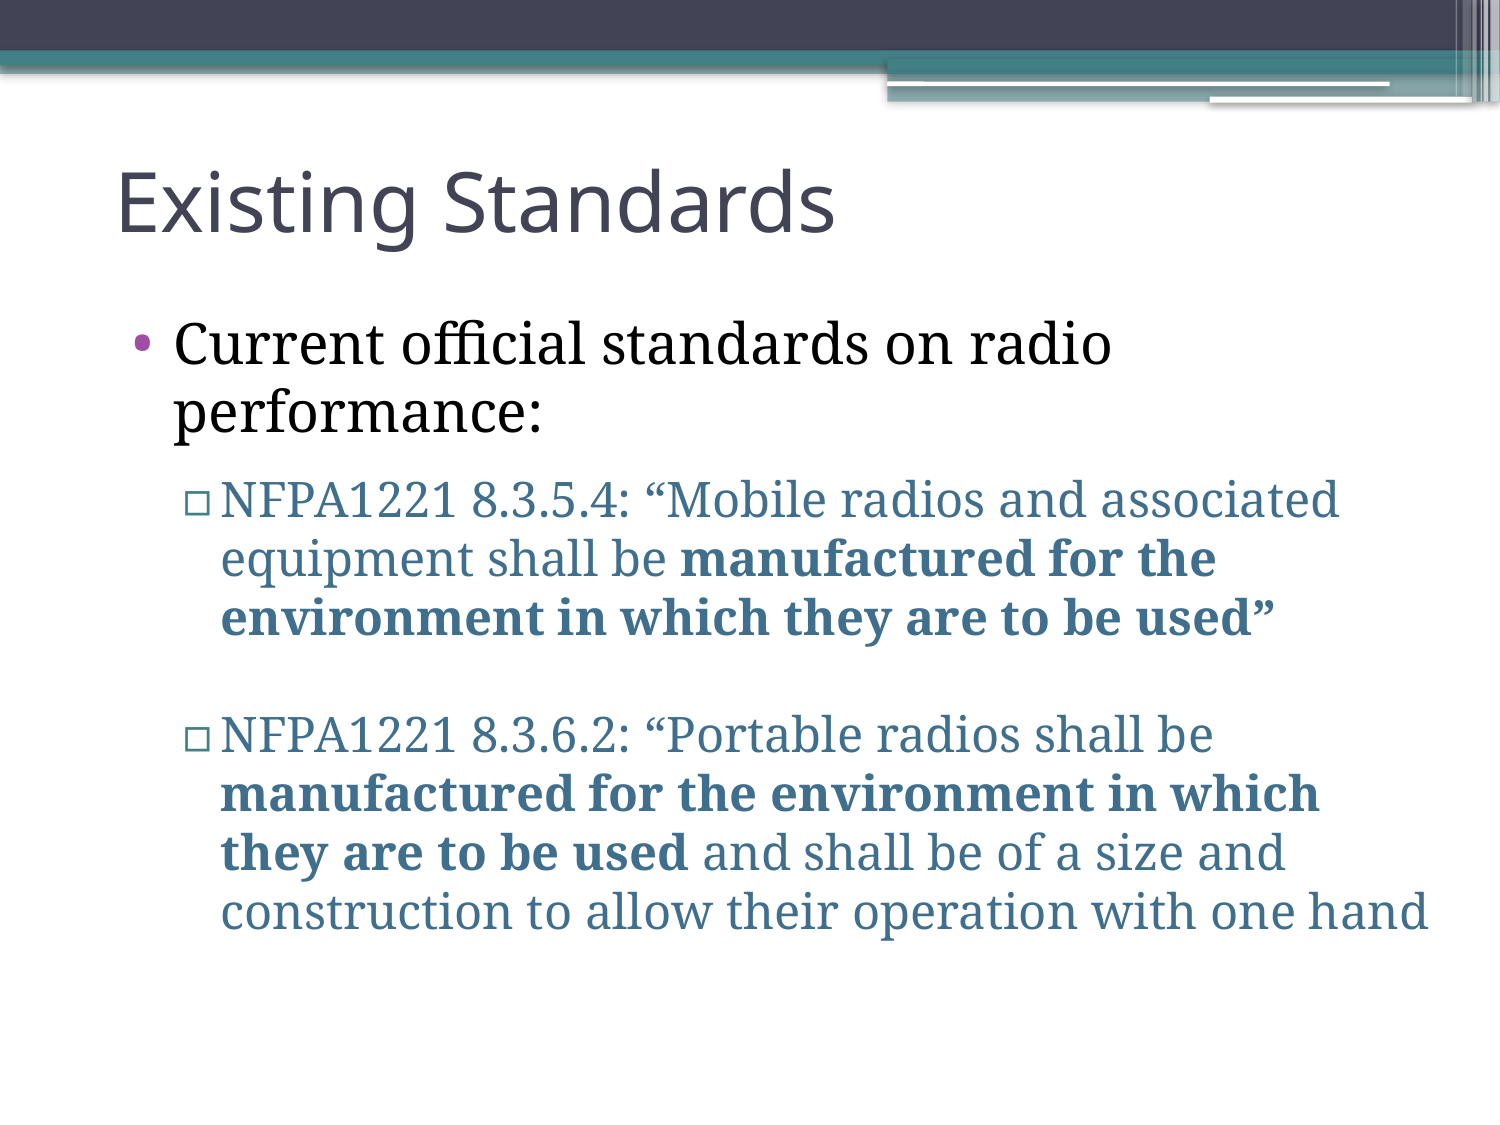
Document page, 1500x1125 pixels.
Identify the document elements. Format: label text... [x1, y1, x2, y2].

title Existing Standards [99, 111, 1450, 287]
list Current official standards on radio performance: NFPA1221 8.3.5.4: “Mobile radios and associated equipment shall be manufactured for the environment in which they are to be used” NFPA1221 8.3.6.2: “Portable radios shall be manufactured for the environment in which they are to be used and shall be of a size and construction to allow their operation with one hand [99, 299, 1450, 1010]
